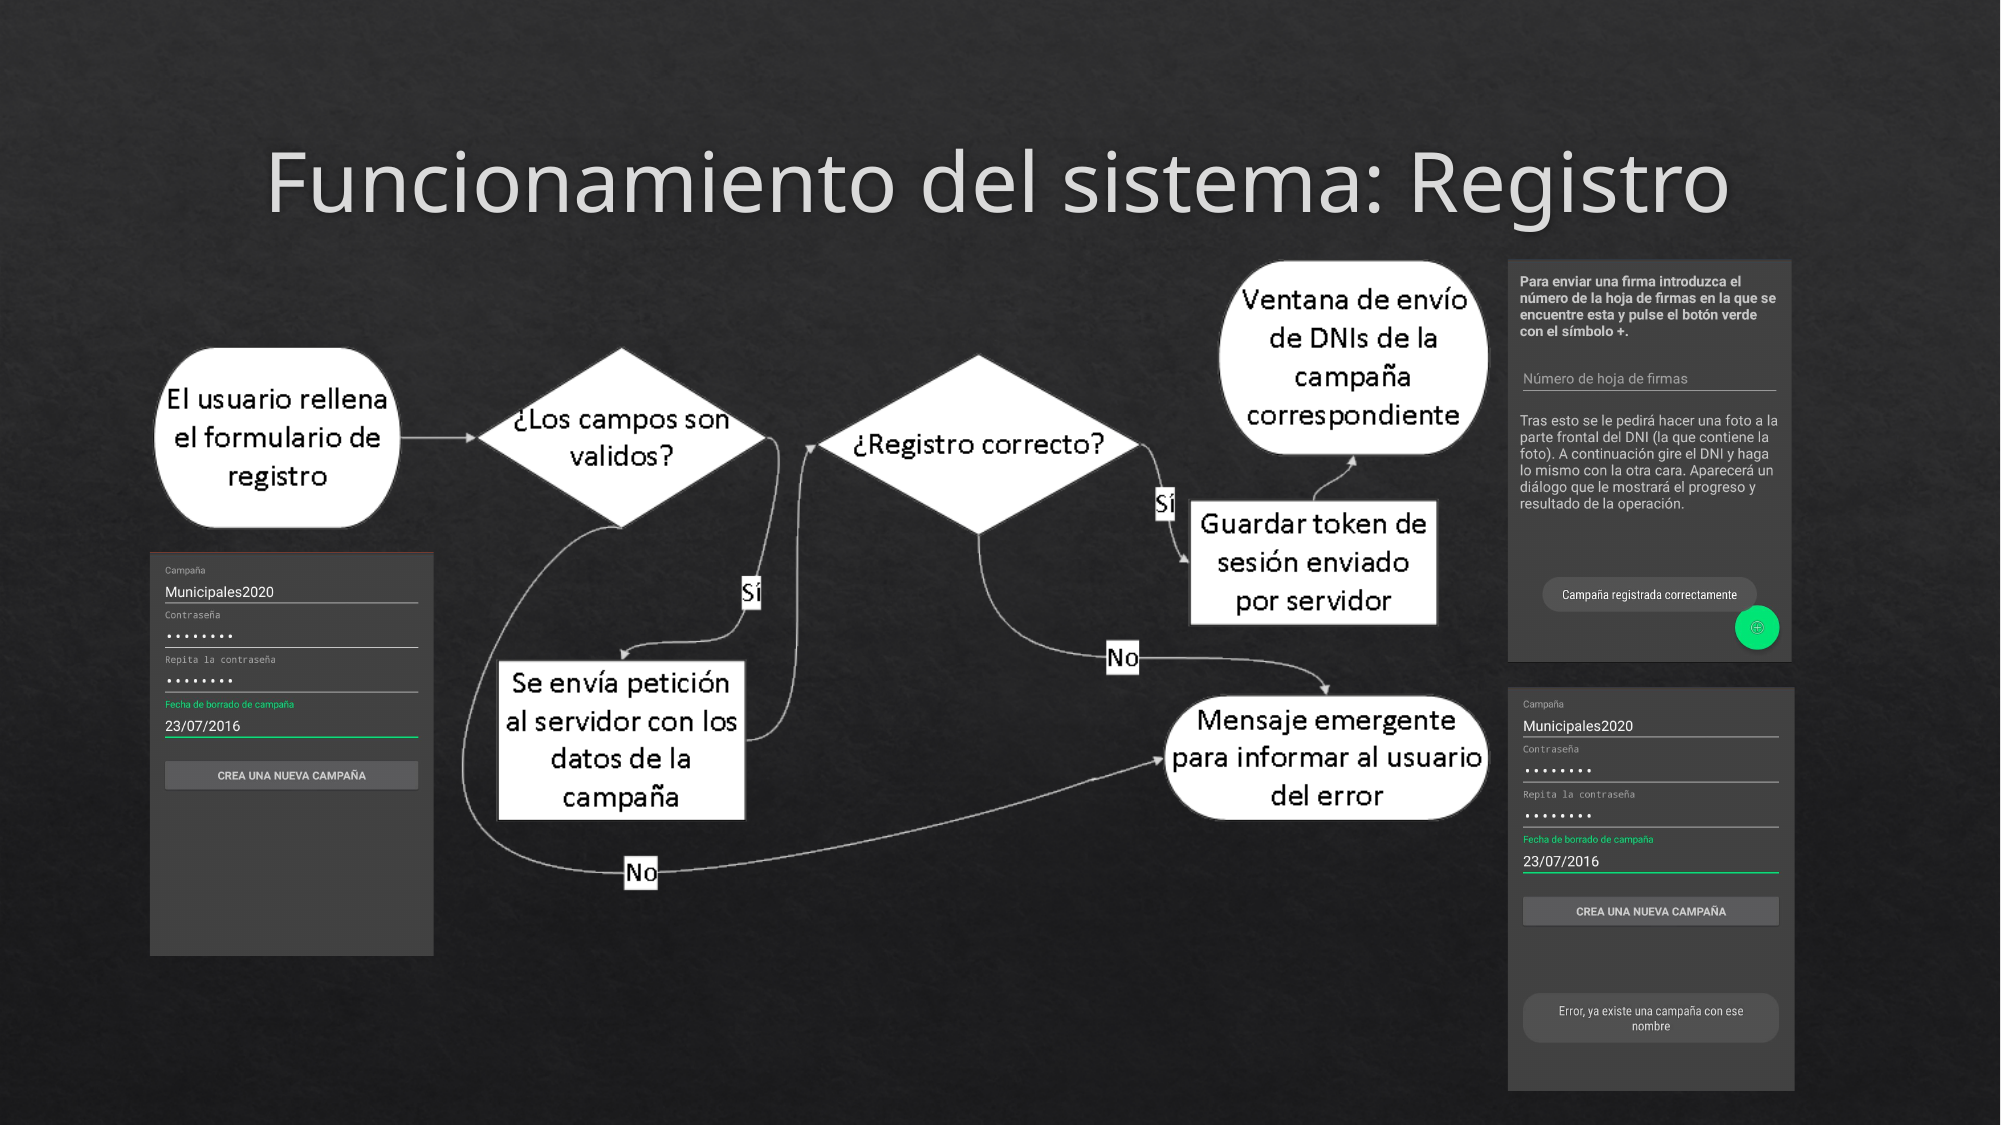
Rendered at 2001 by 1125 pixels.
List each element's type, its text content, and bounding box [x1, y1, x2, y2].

title Funcionamiento del sistema: Registro [149, 99, 1849, 260]
picture [149, 258, 1795, 1091]
